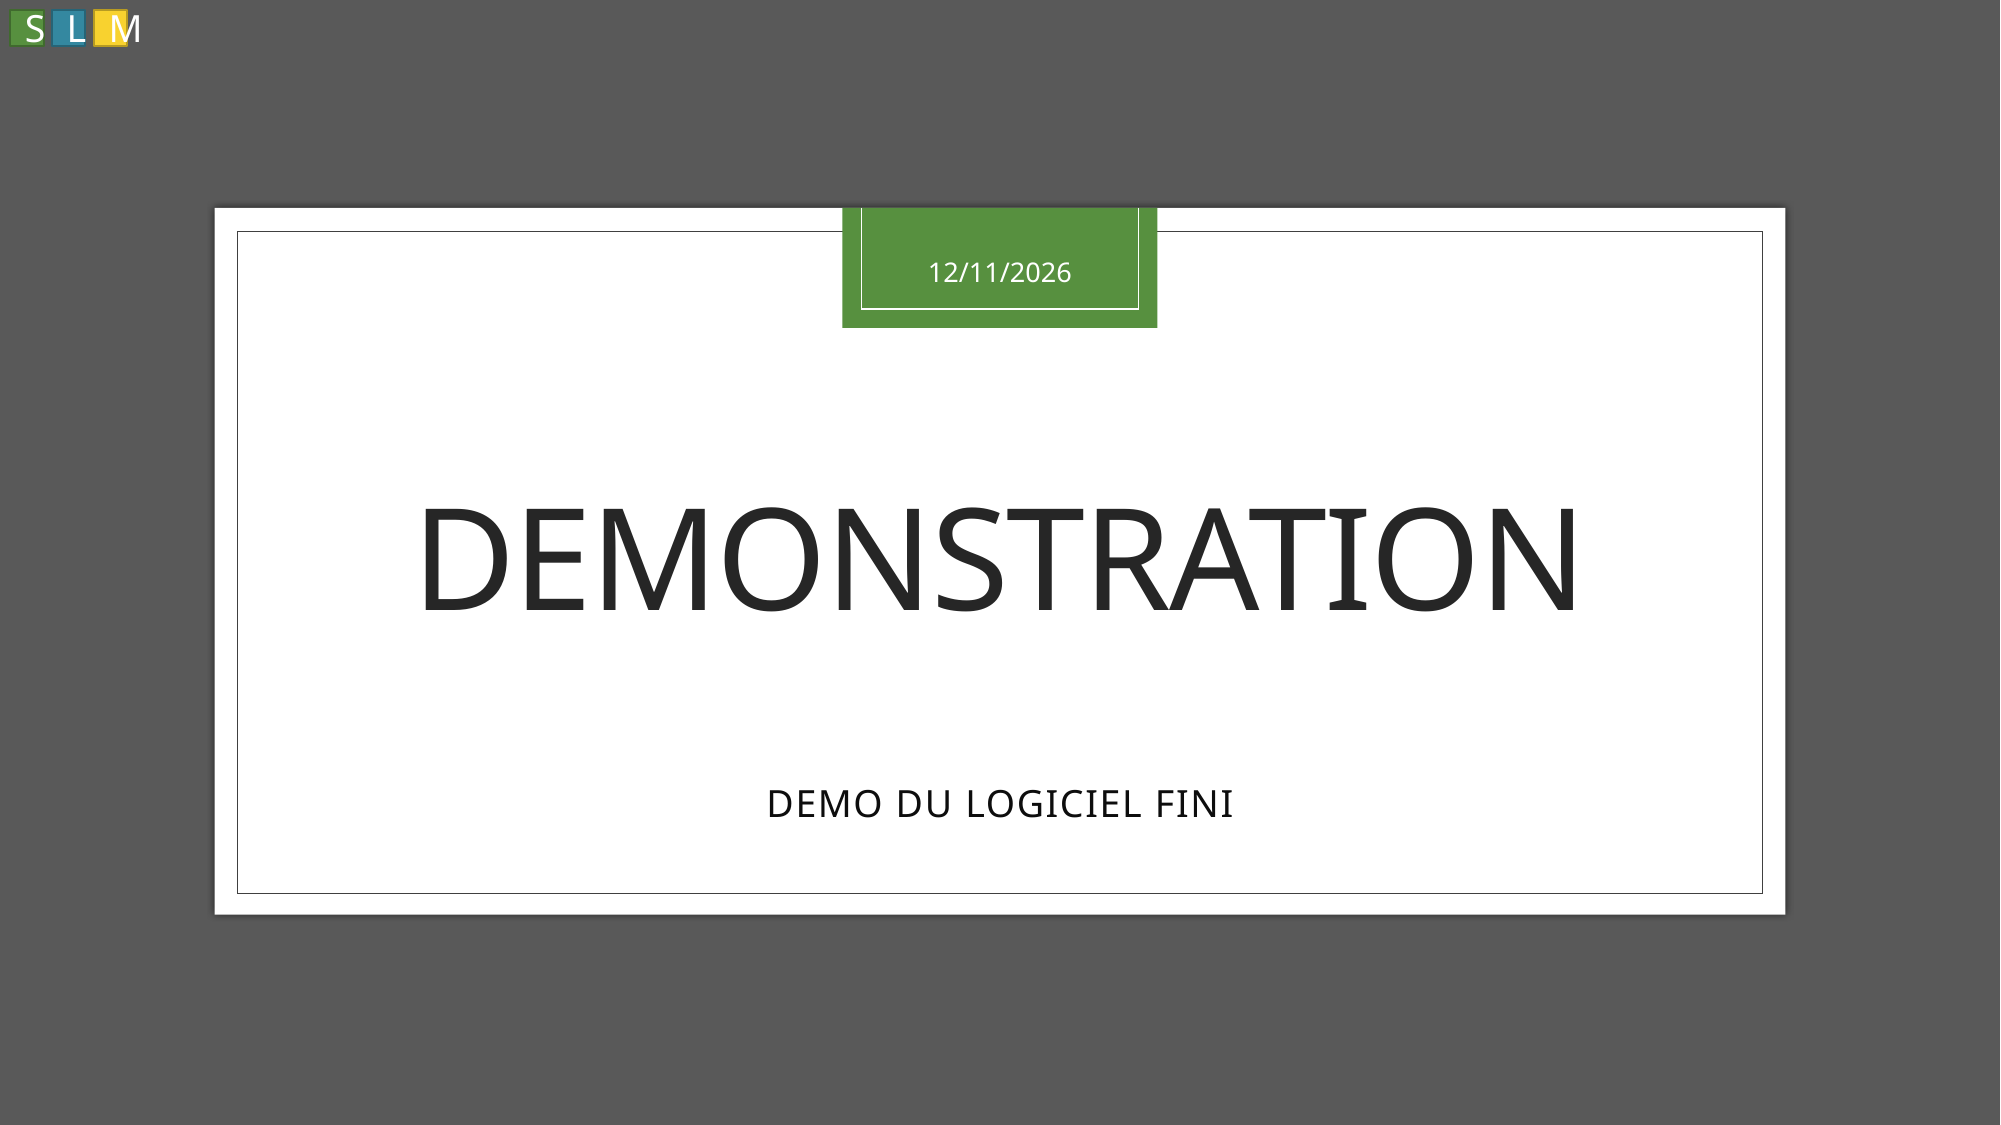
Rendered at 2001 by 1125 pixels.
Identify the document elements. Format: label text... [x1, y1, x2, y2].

subtitle DEMO DU LOGICIEL FINI [267, 768, 1734, 844]
text_box M [93, 9, 128, 47]
title DEMONSTRATION [267, 368, 1733, 768]
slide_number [872, 220, 1128, 300]
text_box L [51, 9, 86, 47]
text_box S [9, 9, 45, 47]
